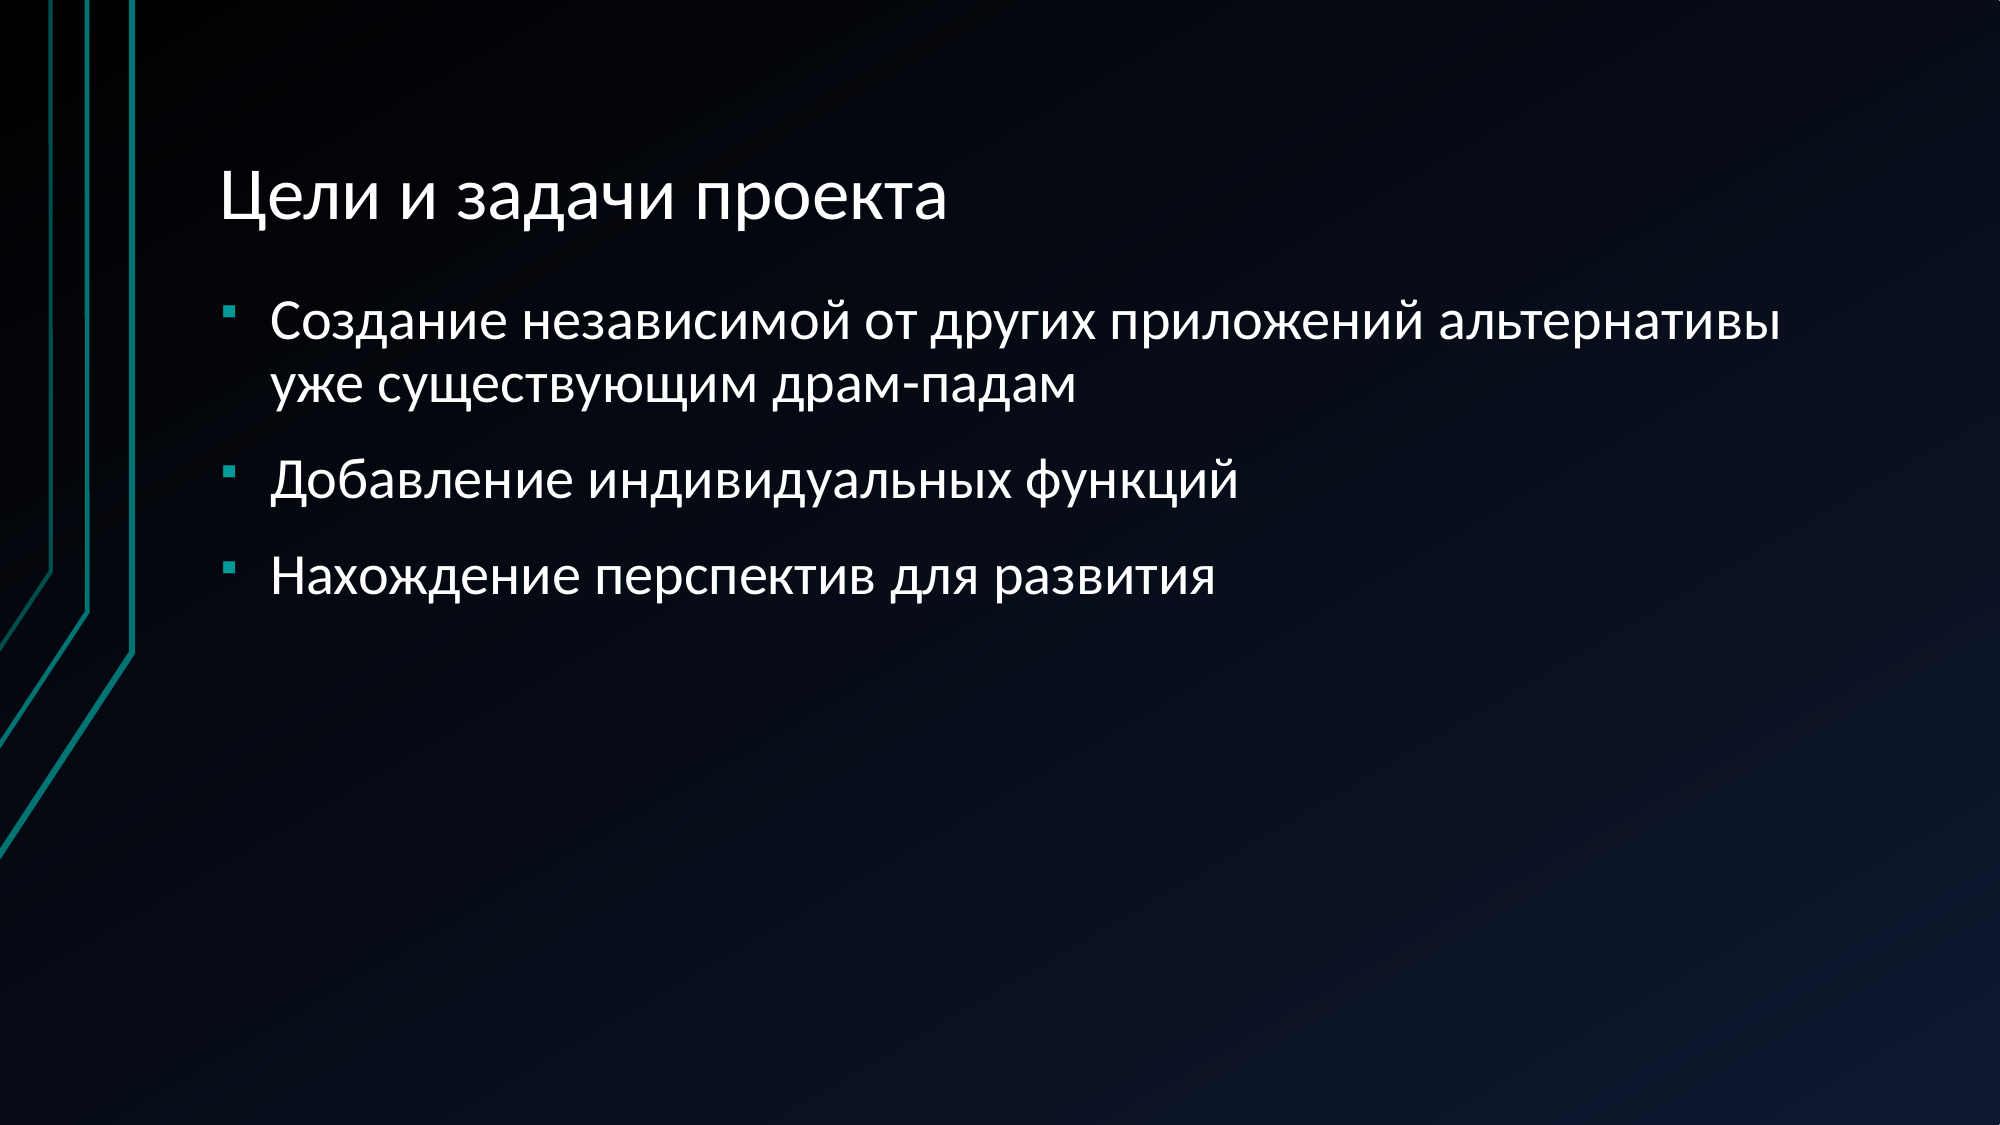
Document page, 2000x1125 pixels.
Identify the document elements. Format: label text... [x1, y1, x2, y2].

title Цели и задачи проекта [199, 45, 1900, 246]
list Создание независимой от других приложений альтернативы уже существующим драм-падам Добавление индивидуальных функций Нахождение перспектив для развития [199, 279, 1900, 1012]
